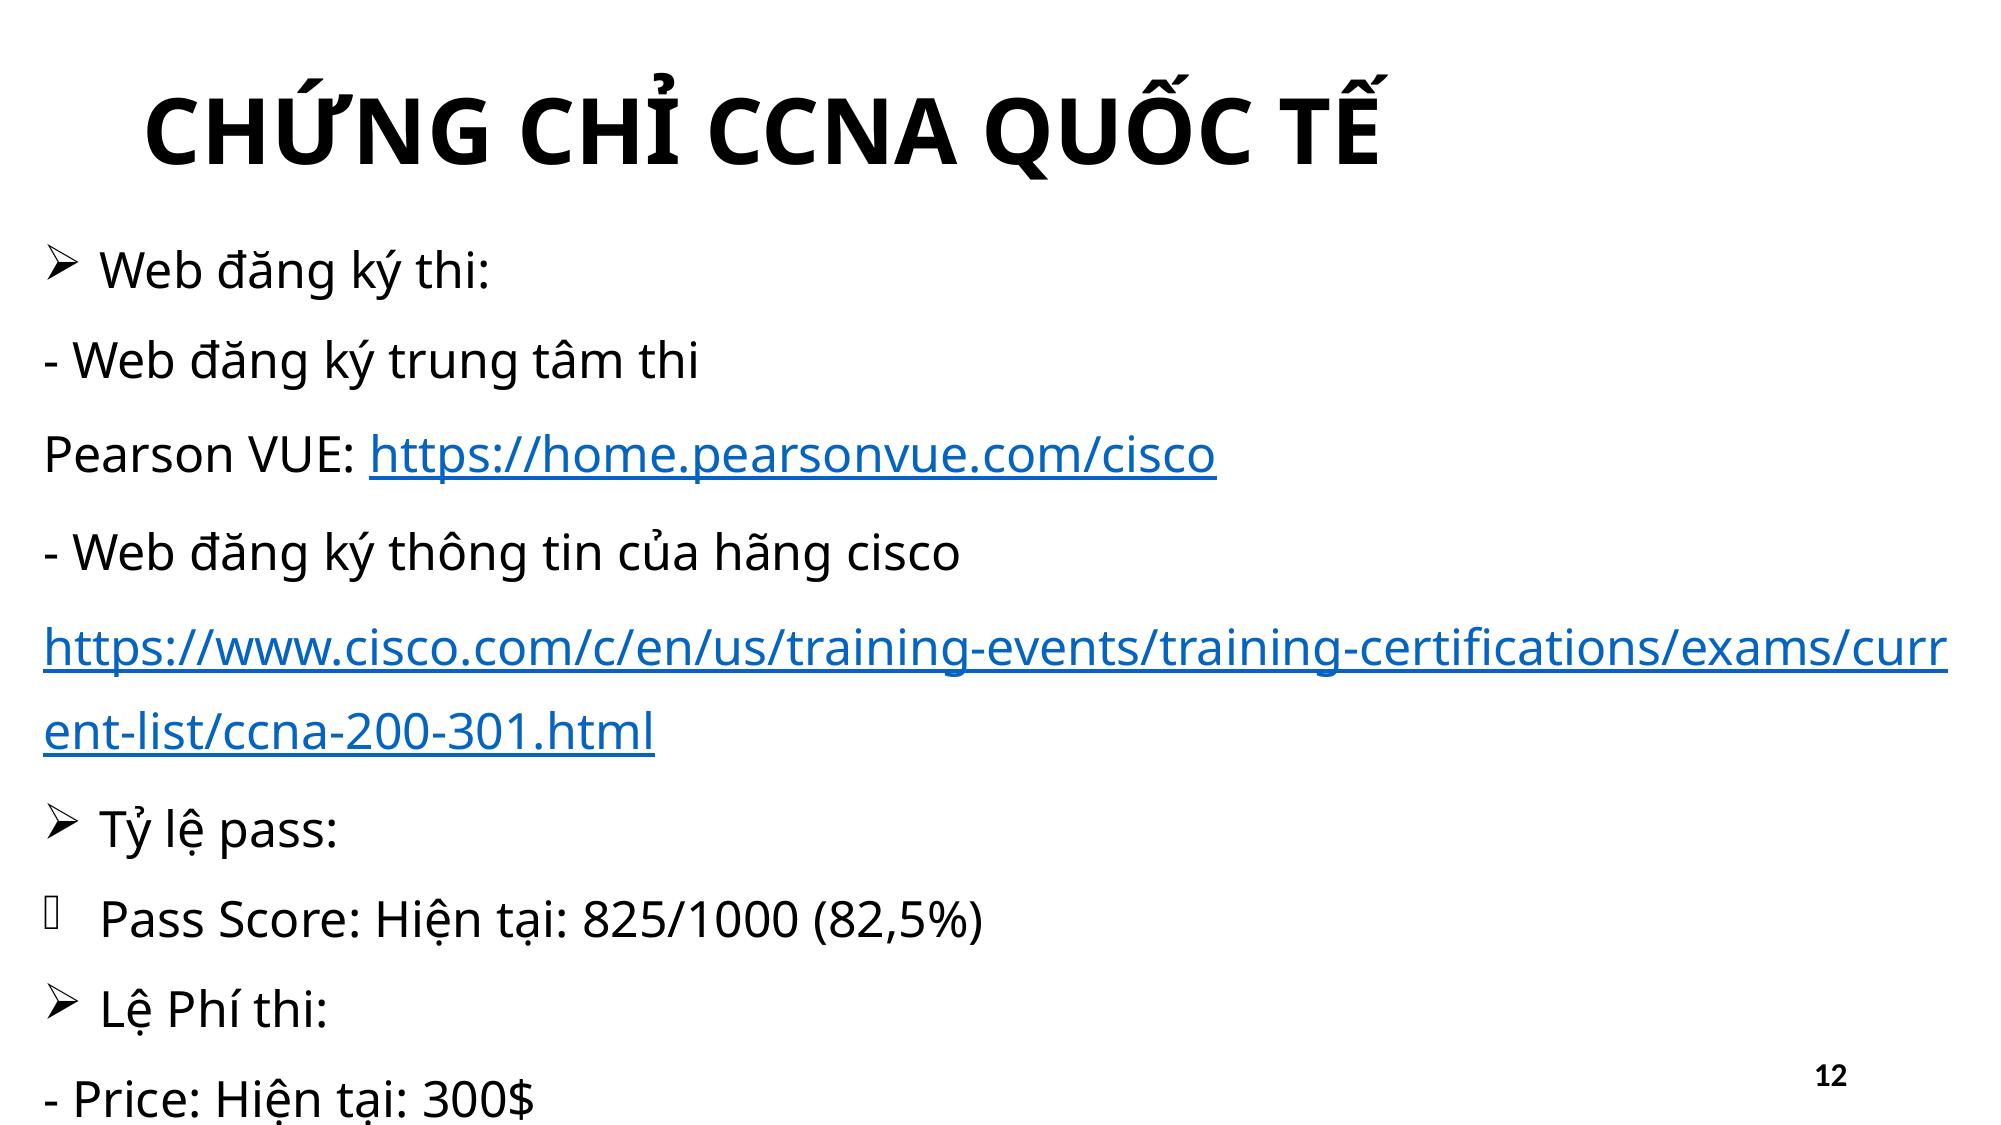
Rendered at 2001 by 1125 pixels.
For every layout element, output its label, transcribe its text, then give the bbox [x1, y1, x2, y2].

slide_number 12 [1412, 1042, 1863, 1103]
text_box Web đăng ký thi: - Web đăng ký trung tâm thi Pearson VUE: https://home.pearsonvue.com/cisco - Web đăng ký thông tin của hãng cisco https://www.cisco.com/c/en/us/training-events/training-certifications/exams/current-list/ccna-200-301.html Tỷ lệ pass: Pass Score: Hiện tại: 825/1000 (82,5%) Lệ Phí thi: - Price: Hiện tại: 300$ [28, 201, 1972, 1051]
title CHỨNG CHỈ CCNA QUỐC TẾ [127, 25, 1853, 201]
